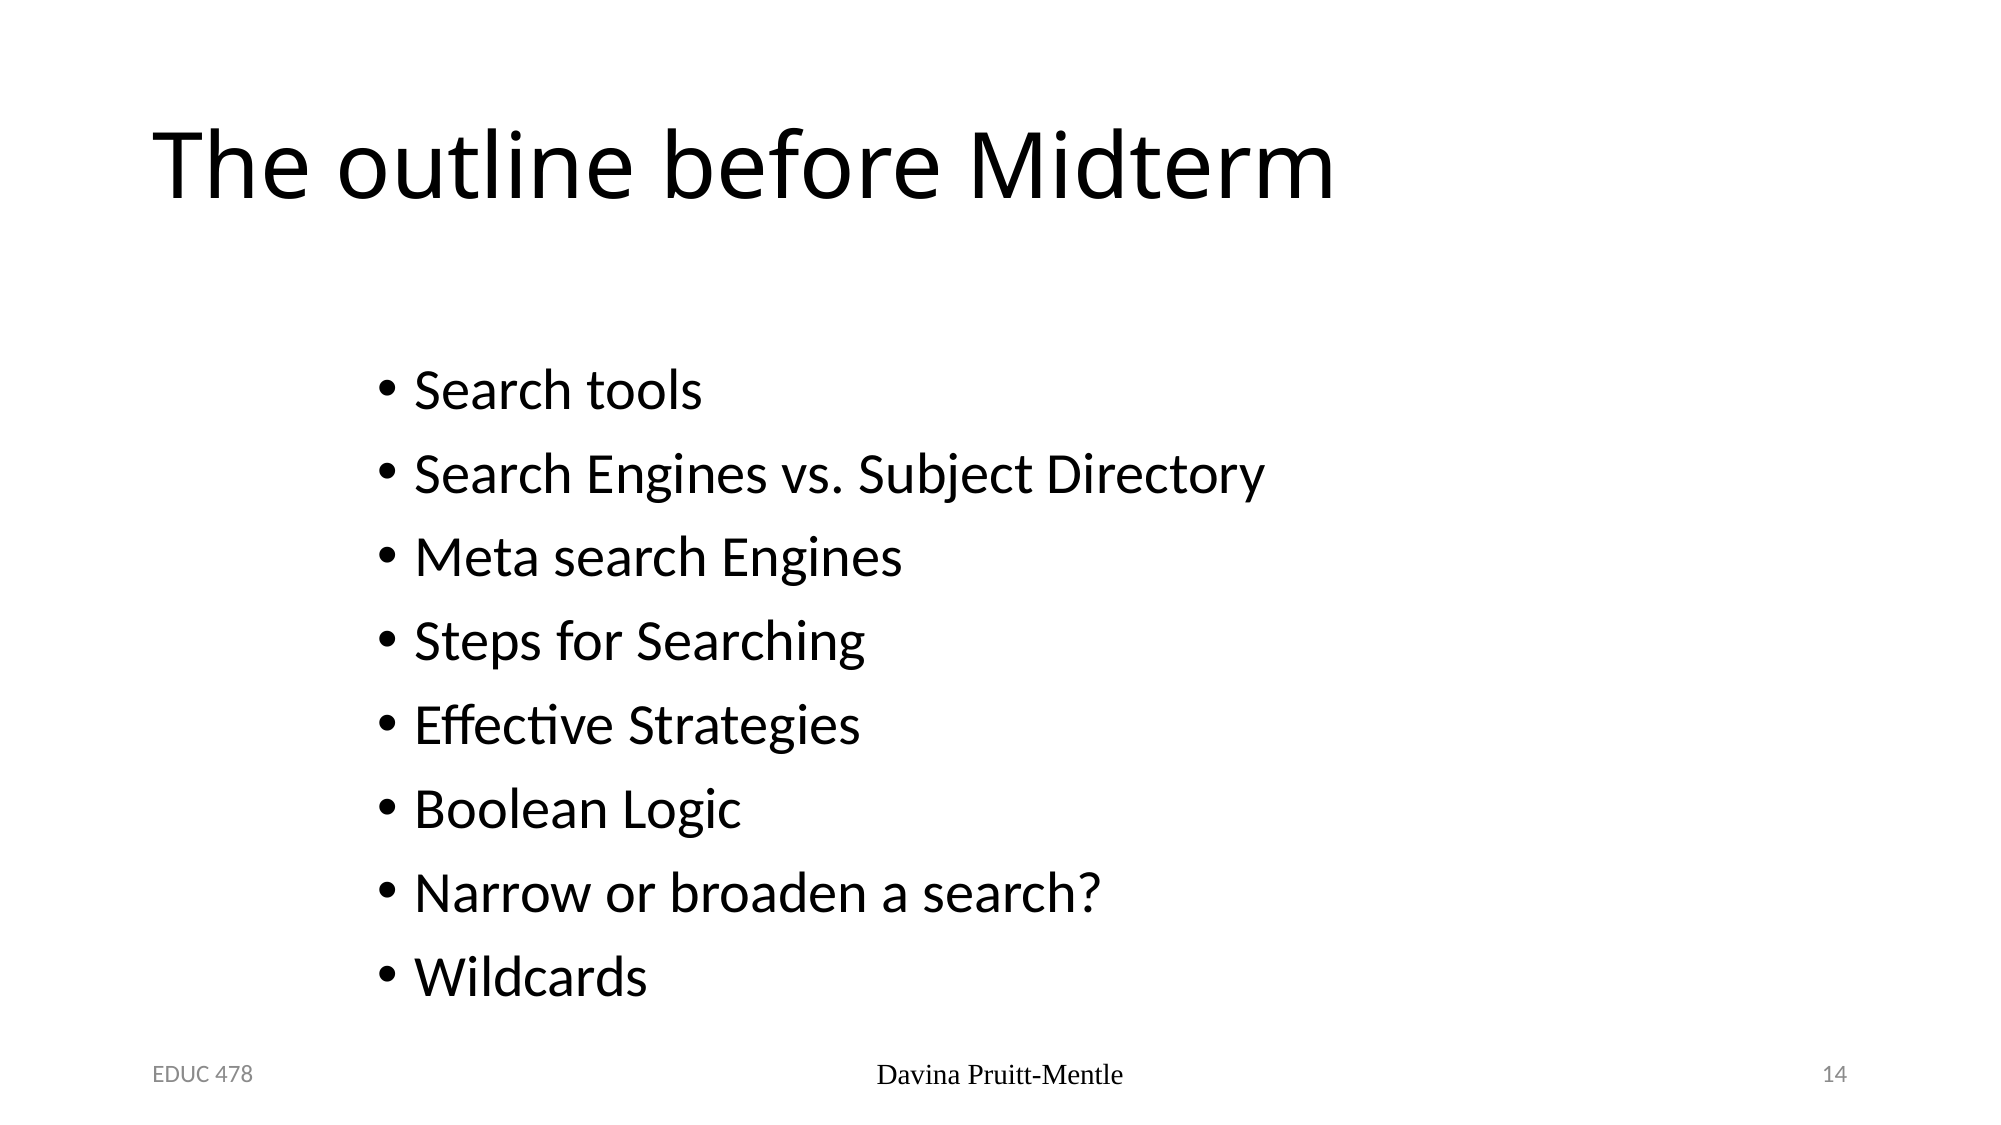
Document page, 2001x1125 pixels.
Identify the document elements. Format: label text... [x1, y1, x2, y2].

slide_number EDUC 478 [137, 1042, 362, 1103]
list Search tools Search Engines vs. Subject Directory Meta search Engines Steps for Searching Effective Strategies Boolean Logic Narrow or broaden a search? Wildcards [362, 351, 1638, 1125]
title The outline before Midterm [137, 59, 1863, 278]
slide_number 14 [1638, 1042, 1863, 1103]
